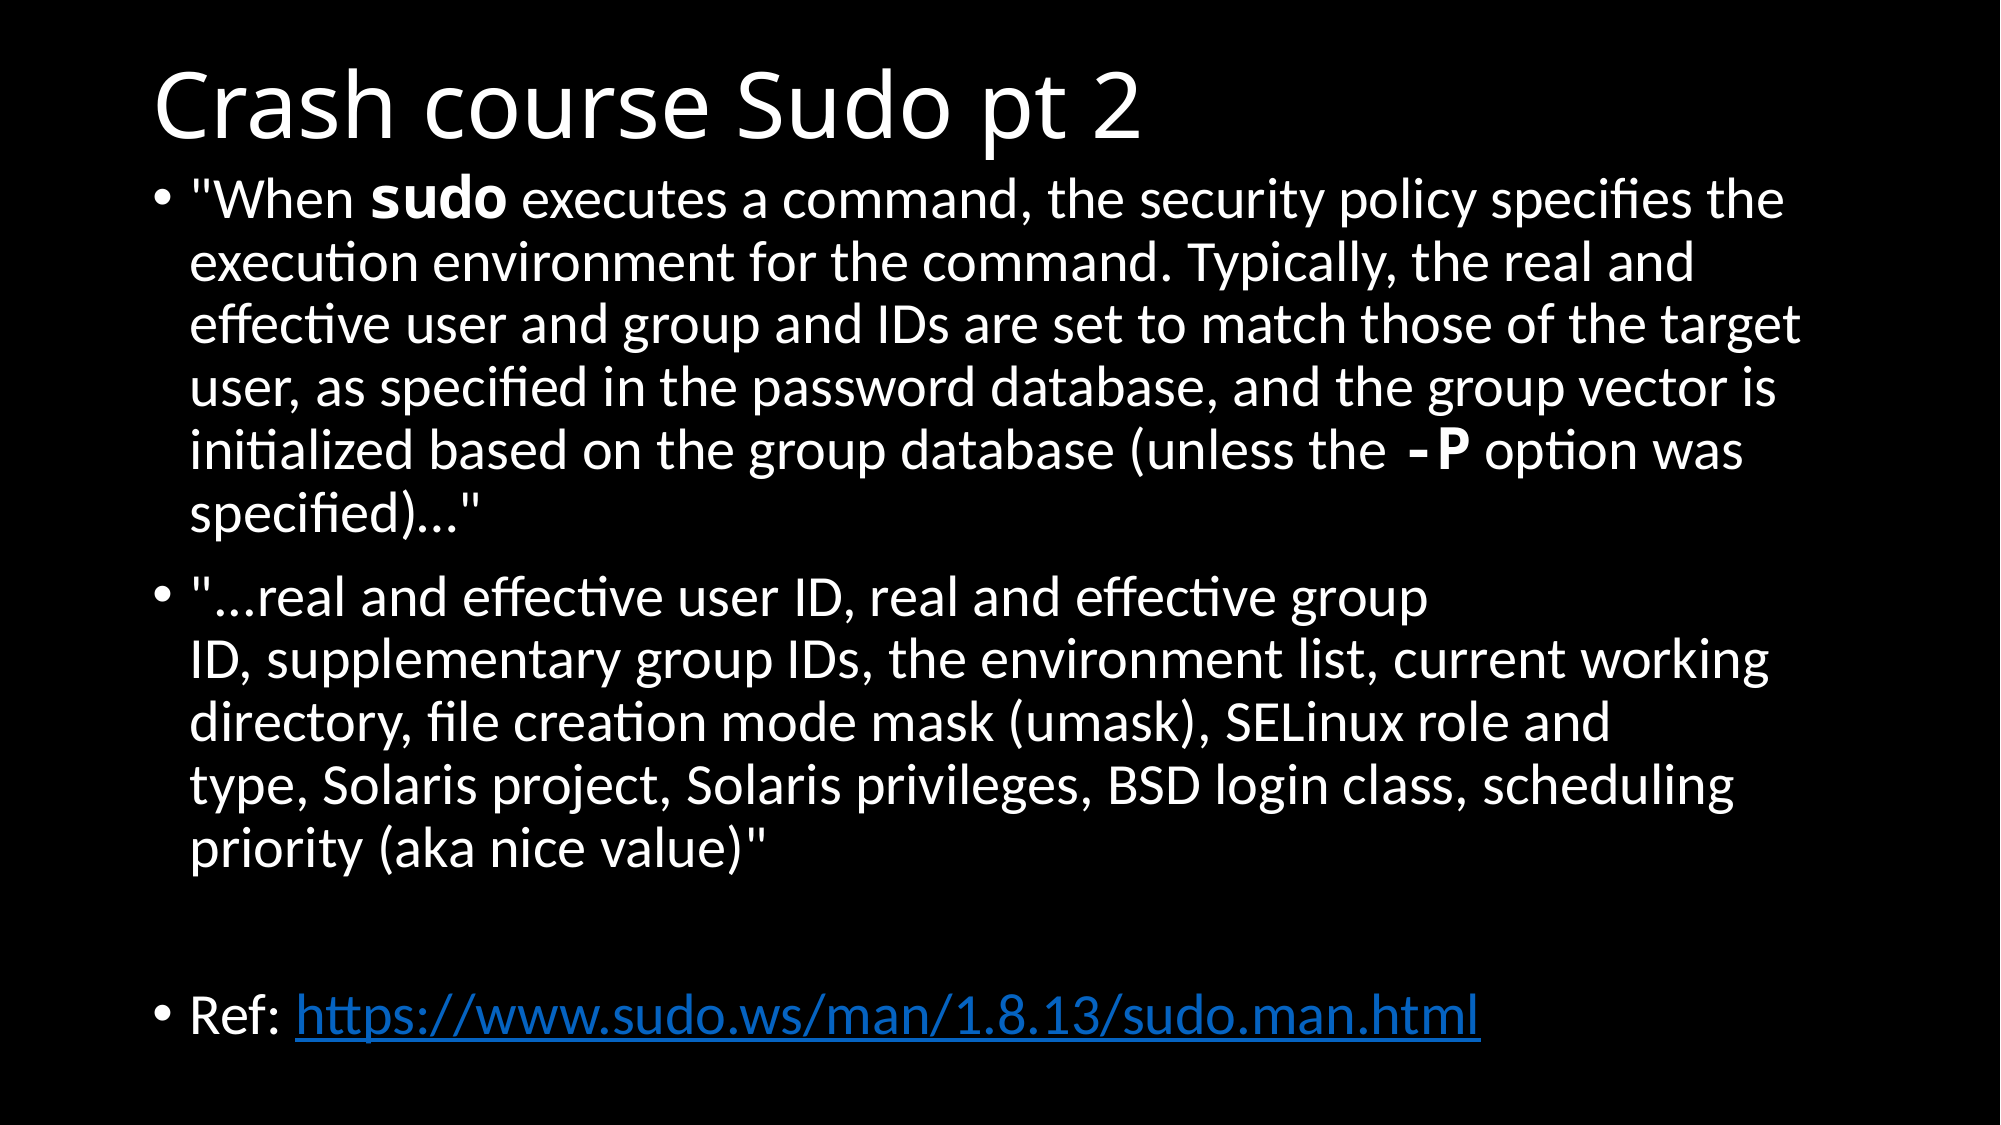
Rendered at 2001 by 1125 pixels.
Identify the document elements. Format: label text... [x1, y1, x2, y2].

list "When sudo executes a command, the security policy specifies the execution environment for the command. Typically, the real and effective user and group and IDs are set to match those of the target user, as specified in the password database, and the group vector is initialized based on the group database (unless the -P option was specified)…" "...real and effective user ID, real and effective group ID, supplementary group IDs, the environment list, current working directory, file creation mode mask (umask), SELinux role and type, Solaris project, Solaris privileges, BSD login class, scheduling priority (aka nice value)" Ref: https://www.sudo.ws/man/1.8.13/sudo.man.html [137, 160, 1863, 1125]
title Crash course Sudo pt 2 [137, 0, 1863, 160]
